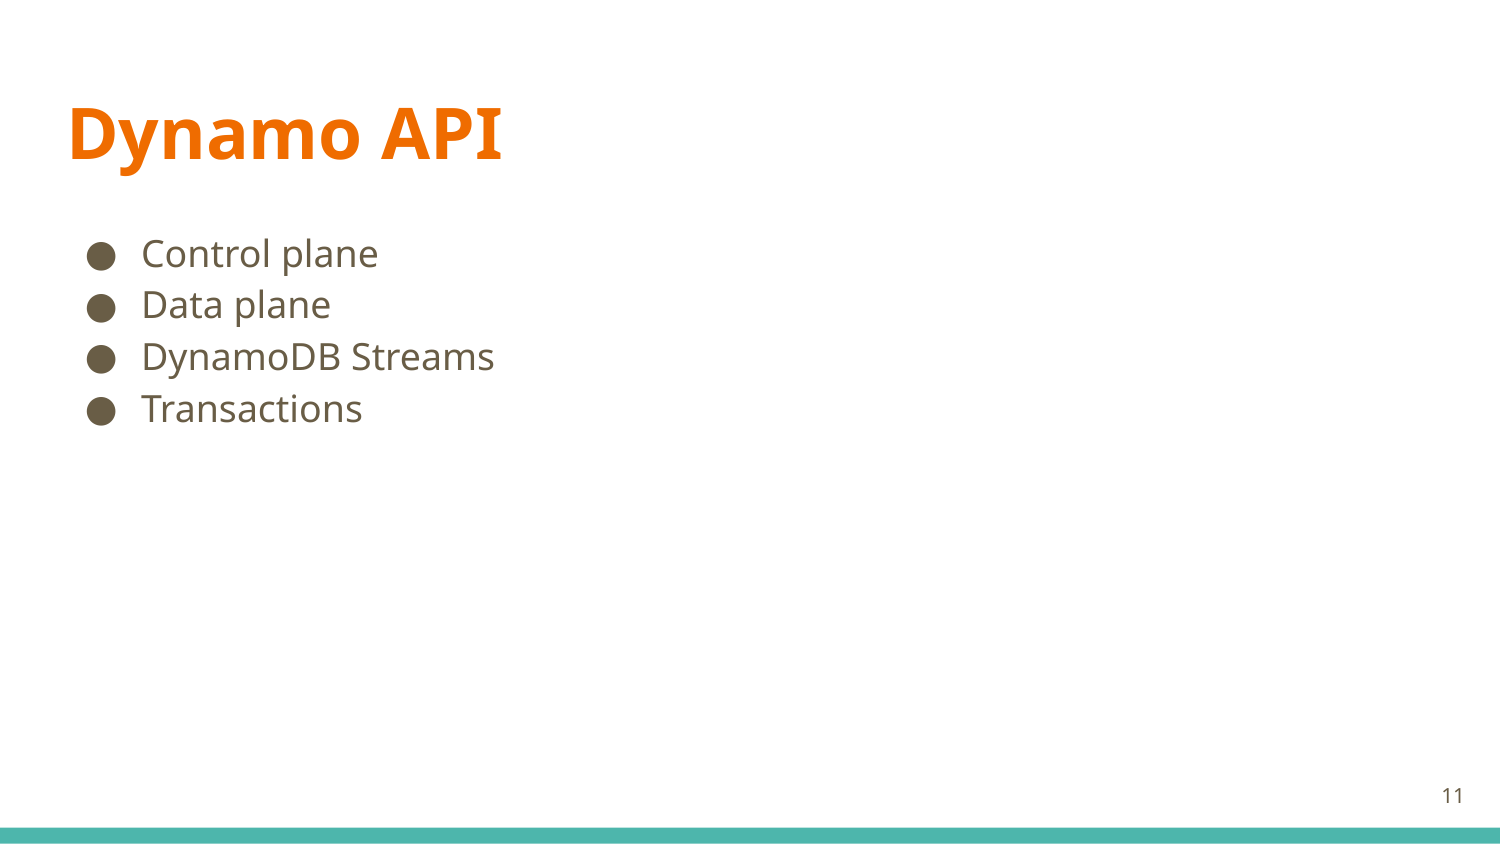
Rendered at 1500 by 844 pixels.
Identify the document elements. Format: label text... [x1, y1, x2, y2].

title Dynamo API [51, 72, 1449, 189]
slide_number 11 [1389, 764, 1480, 830]
list Control plane Data plane DynamoDB Streams Transactions [51, 207, 1449, 750]
